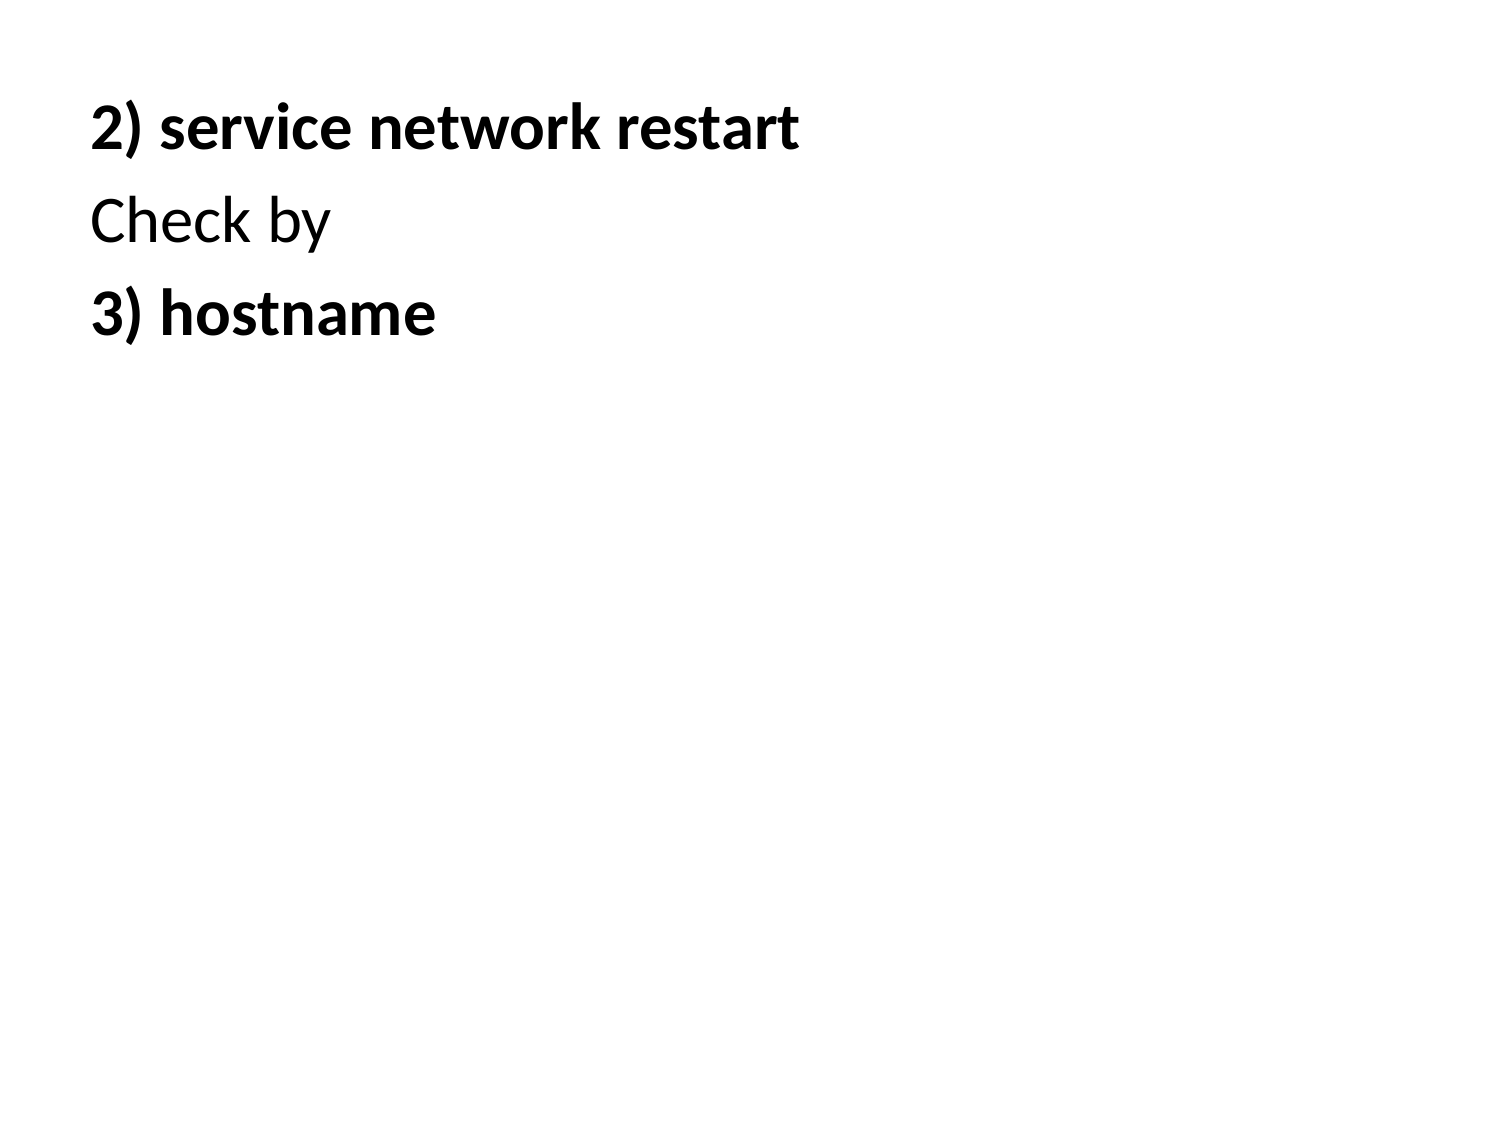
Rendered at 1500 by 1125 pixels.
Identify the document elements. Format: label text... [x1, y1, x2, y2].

list 2) service network restart Check by 3) hostname [75, 75, 1425, 1005]
